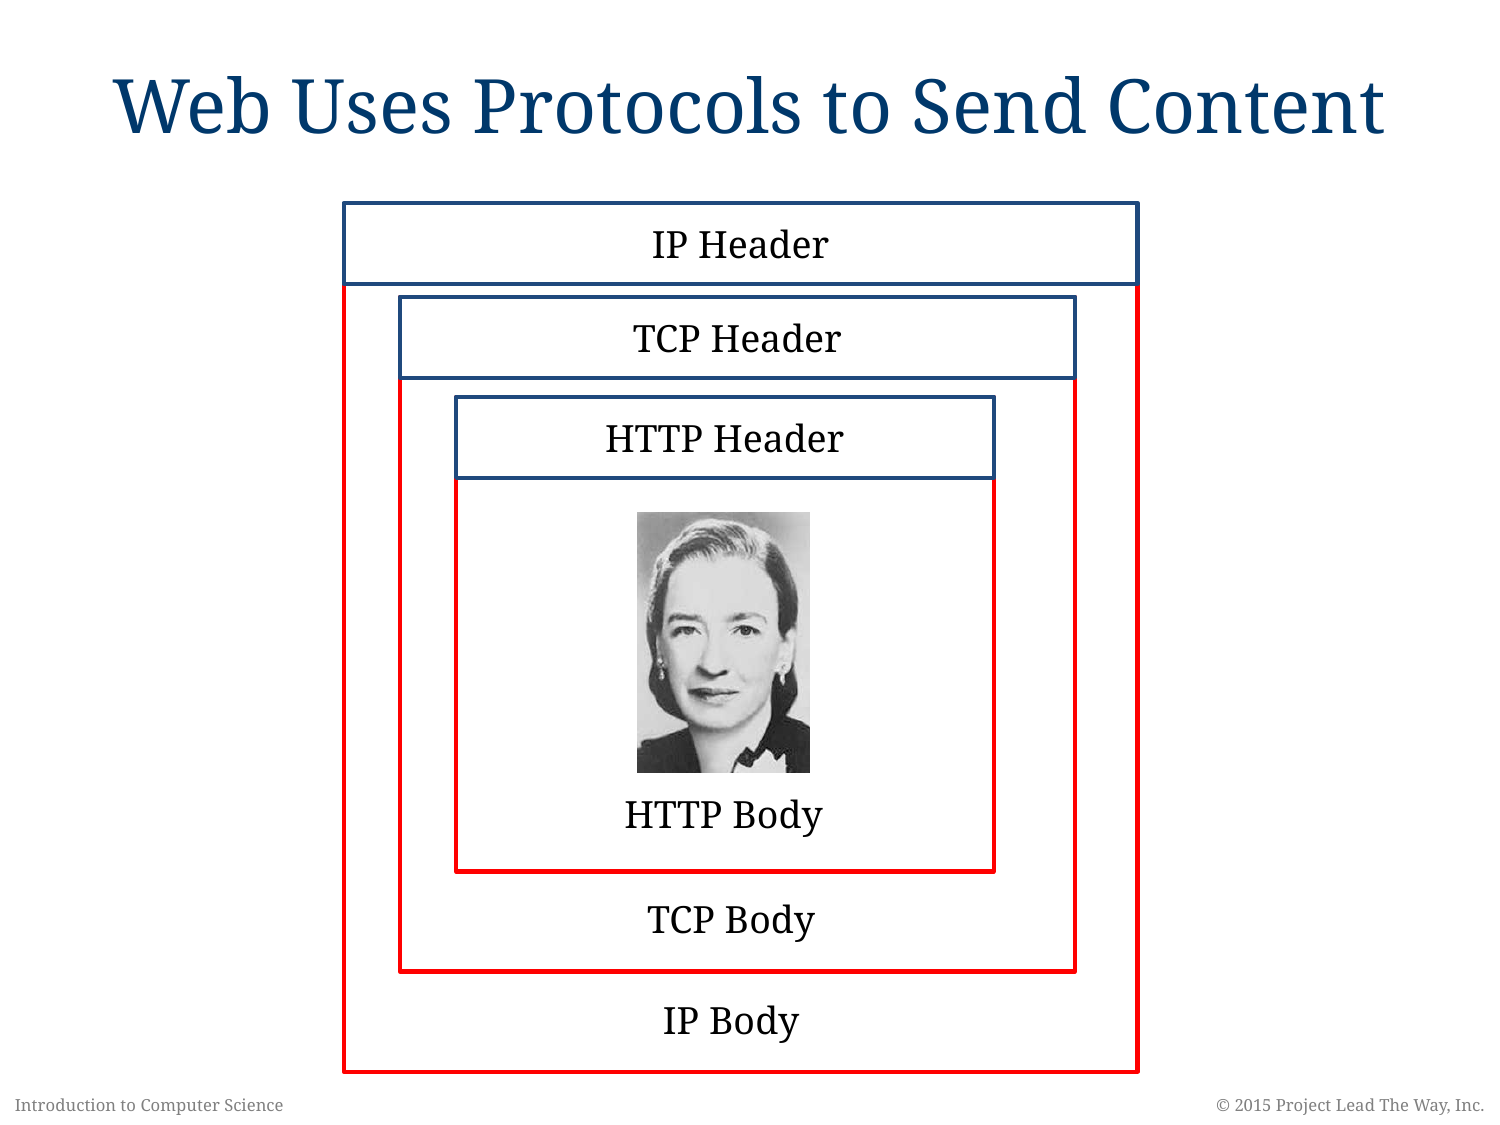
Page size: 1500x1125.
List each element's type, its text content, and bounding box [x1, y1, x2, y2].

text_box [454, 479, 996, 874]
text_box [342, 286, 1140, 1074]
text_box IP Header [342, 201, 1140, 286]
text_box IP Body [462, 989, 1000, 1050]
text_box [398, 379, 1077, 974]
text_box HTTP Body [454, 784, 993, 844]
text_box TCP Body [462, 888, 1000, 949]
picture [637, 512, 811, 773]
text_box Web Uses Protocols to Send Content [74, 45, 1425, 163]
text_box TCP Header [398, 295, 1077, 380]
text_box HTTP Header [454, 395, 996, 480]
